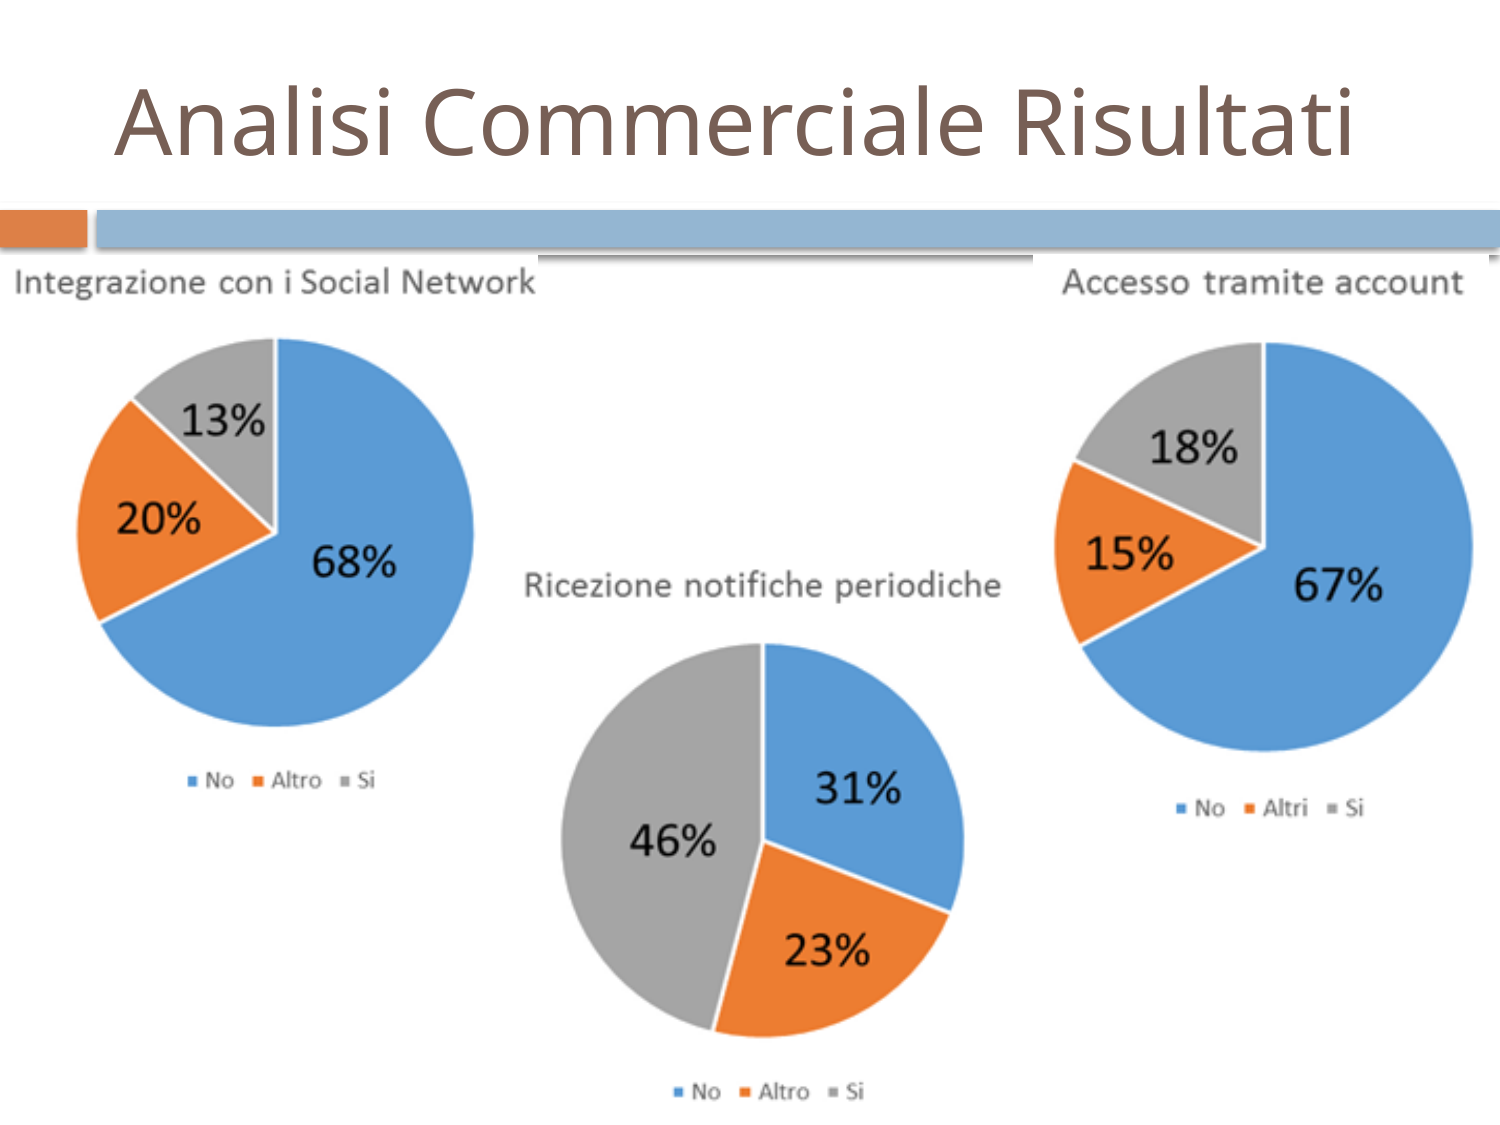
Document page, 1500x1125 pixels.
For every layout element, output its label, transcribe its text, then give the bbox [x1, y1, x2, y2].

picture [0, 255, 1012, 1107]
picture [1033, 254, 1489, 823]
title Analisi Commerciale Risultati [99, 37, 1438, 200]
